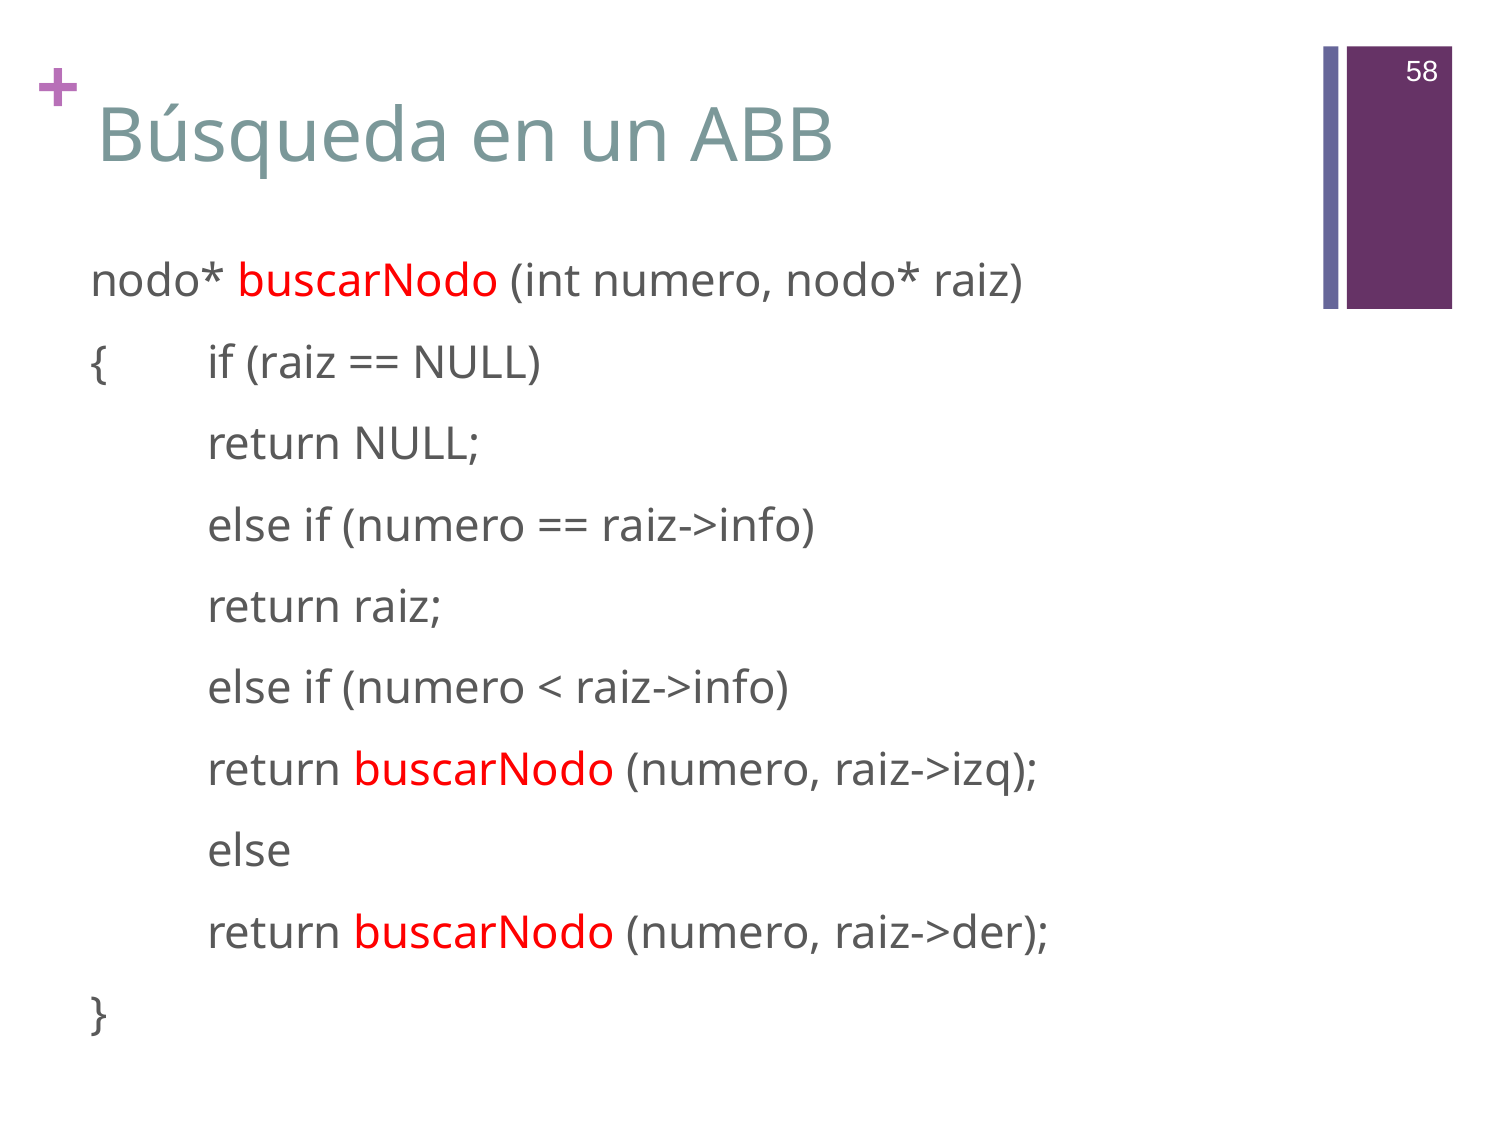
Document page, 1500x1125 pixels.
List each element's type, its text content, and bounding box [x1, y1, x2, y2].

list nodo* buscarNodo (int numero, nodo* raiz) { if (raiz == NULL) return NULL; else if (numero == raiz->info) return raiz; else if (numero < raiz->info) return buscarNodo (numero, raiz->izq); else return buscarNodo (numero, raiz->der); } [75, 249, 1350, 1050]
slide_number 58 [1362, 39, 1454, 100]
title Búsqueda en un ABB [81, 79, 1322, 249]
